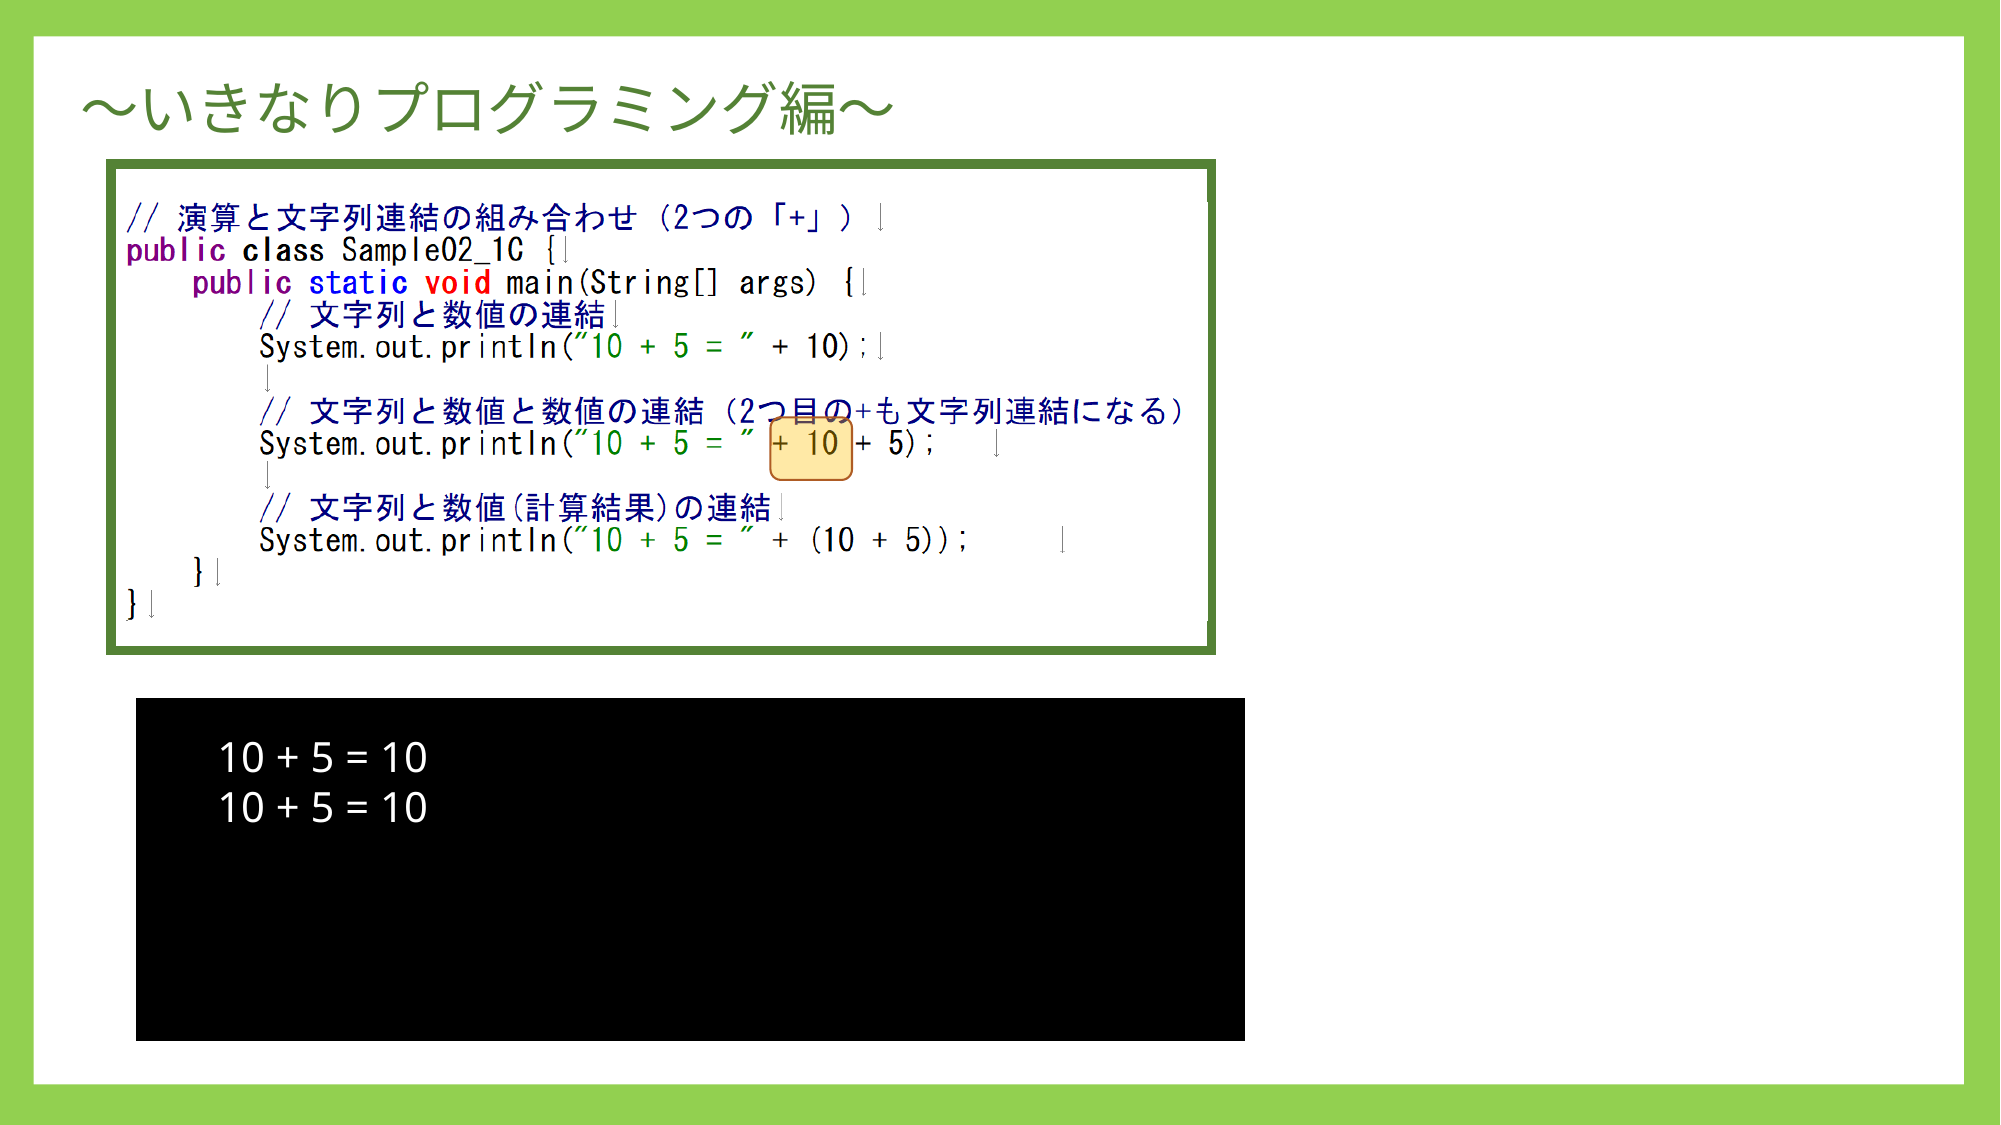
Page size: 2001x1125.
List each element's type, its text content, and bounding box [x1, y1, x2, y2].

text_box 10 + 5 = 10 10 + 5 = 10 [202, 723, 444, 839]
text_box [110, 163, 1213, 651]
text_box ～いきなりプログラミング編～ [65, 64, 911, 150]
picture [124, 202, 1208, 621]
text_box [136, 698, 1245, 1041]
